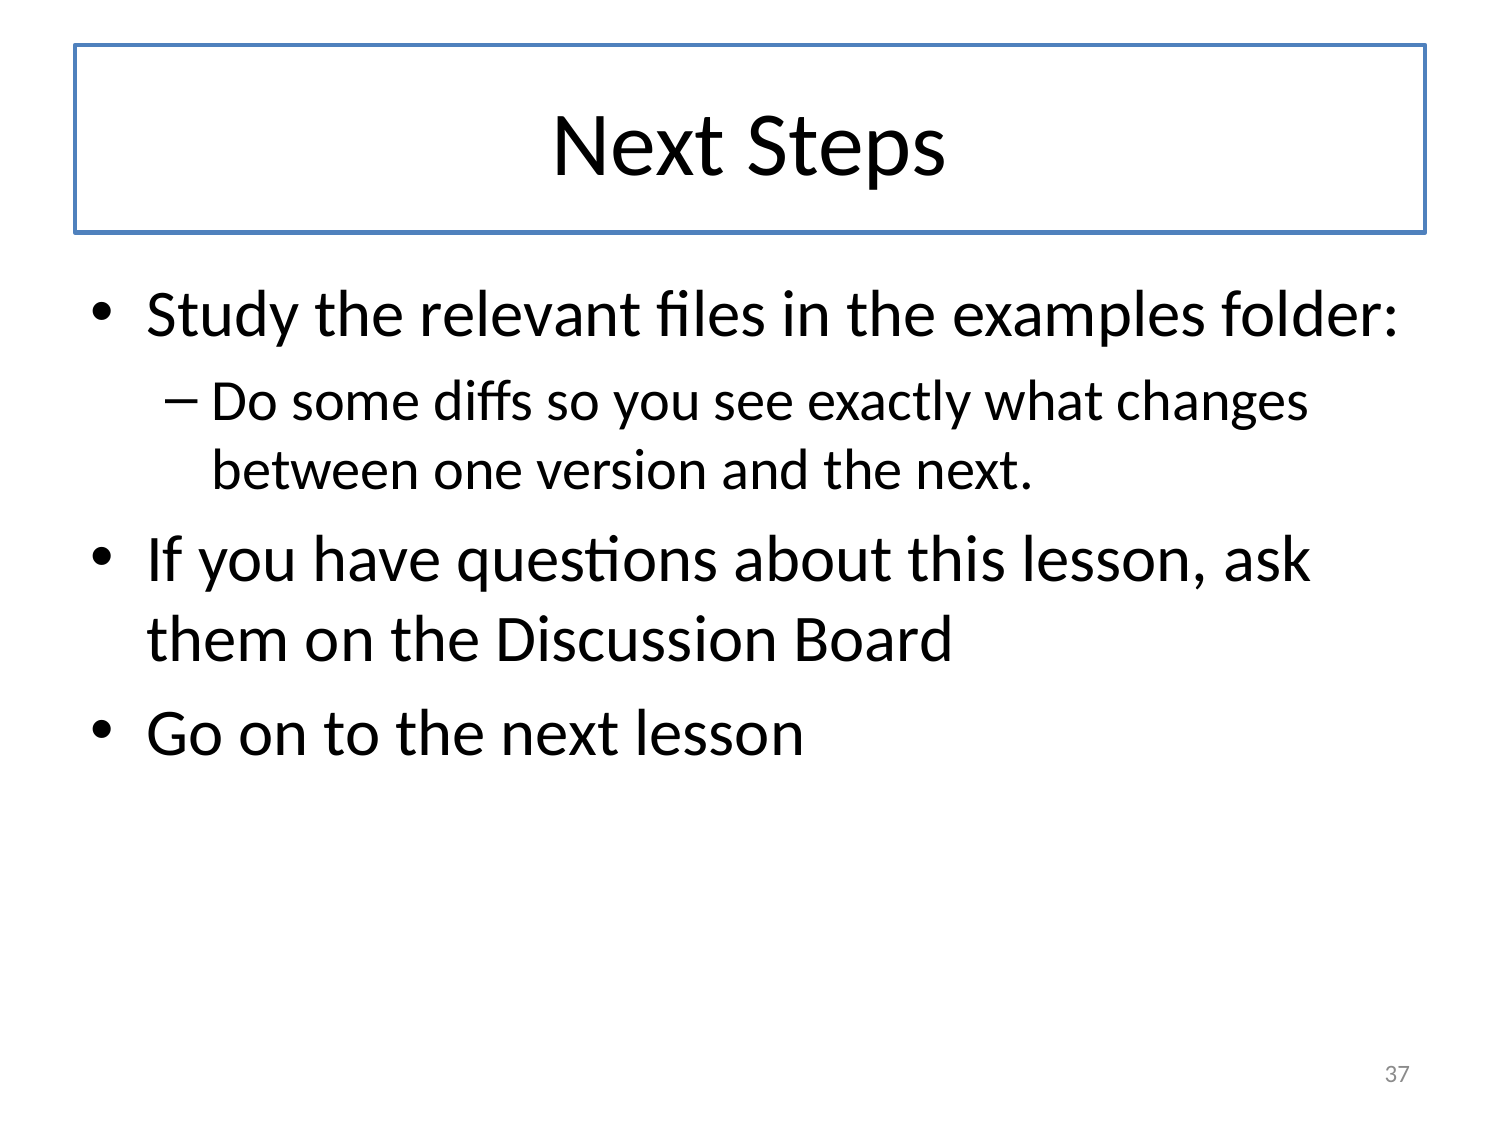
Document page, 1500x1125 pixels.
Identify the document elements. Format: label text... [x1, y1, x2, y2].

title Next Steps [73, 43, 1427, 235]
slide_number 37 [1074, 1042, 1425, 1103]
list Study the relevant files in the examples folder: Do some diffs so you see exactly what changes between one version and the next. If you have questions about this lesson, ask them on the Discussion Board Go on to the next lesson [75, 262, 1425, 1005]
